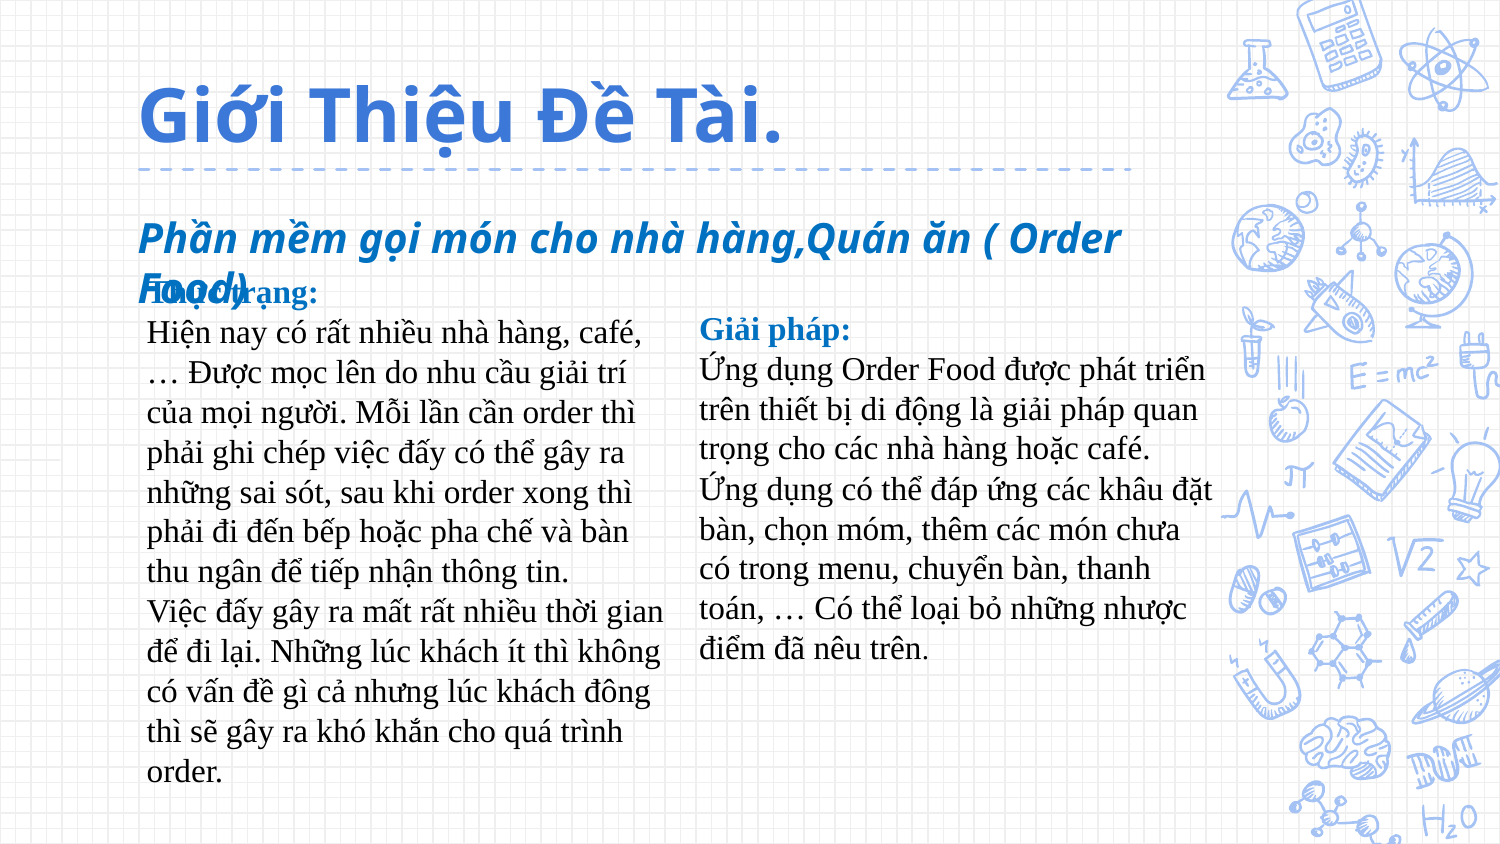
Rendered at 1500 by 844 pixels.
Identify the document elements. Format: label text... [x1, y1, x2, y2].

text_box Thực trạng: Hiện nay có rất nhiều nhà hàng, café, … Được mọc lên do nhu cầu giải trí của mọi người. Mỗi lần cần order thì phải ghi chép việc đấy có thể gây ra những sai sót, sau khi order xong thì phải đi đến bếp hoặc pha chế và bàn thu ngân để tiếp nhận thông tin. Việc đấy gây ra mất rất nhiều thời gian để đi lại. Những lúc khách ít thì không có vấn đề gì cả nhưng lúc khách đông thì sẽ gây ra khó khắn cho quá trình order. [131, 255, 680, 706]
text_box Phần mềm gọi món cho nhà hàng,Quán ăn ( Order Food) [122, 196, 1194, 298]
text_box Giải pháp: Ứng dụng Order Food được phát triển trên thiết bị di động là giải pháp quan trọng cho các nhà hàng hoặc café. Ứng dụng có thể đáp ứng các khâu đặt bàn, chọn móm, thêm các món chưa có trong menu, chuyển bàn, thanh toán, … Có thể loại bỏ những nhược điểm đã nêu trên. [684, 292, 1234, 706]
title Giới Thiệu Đề Tài. [122, 36, 1130, 173]
